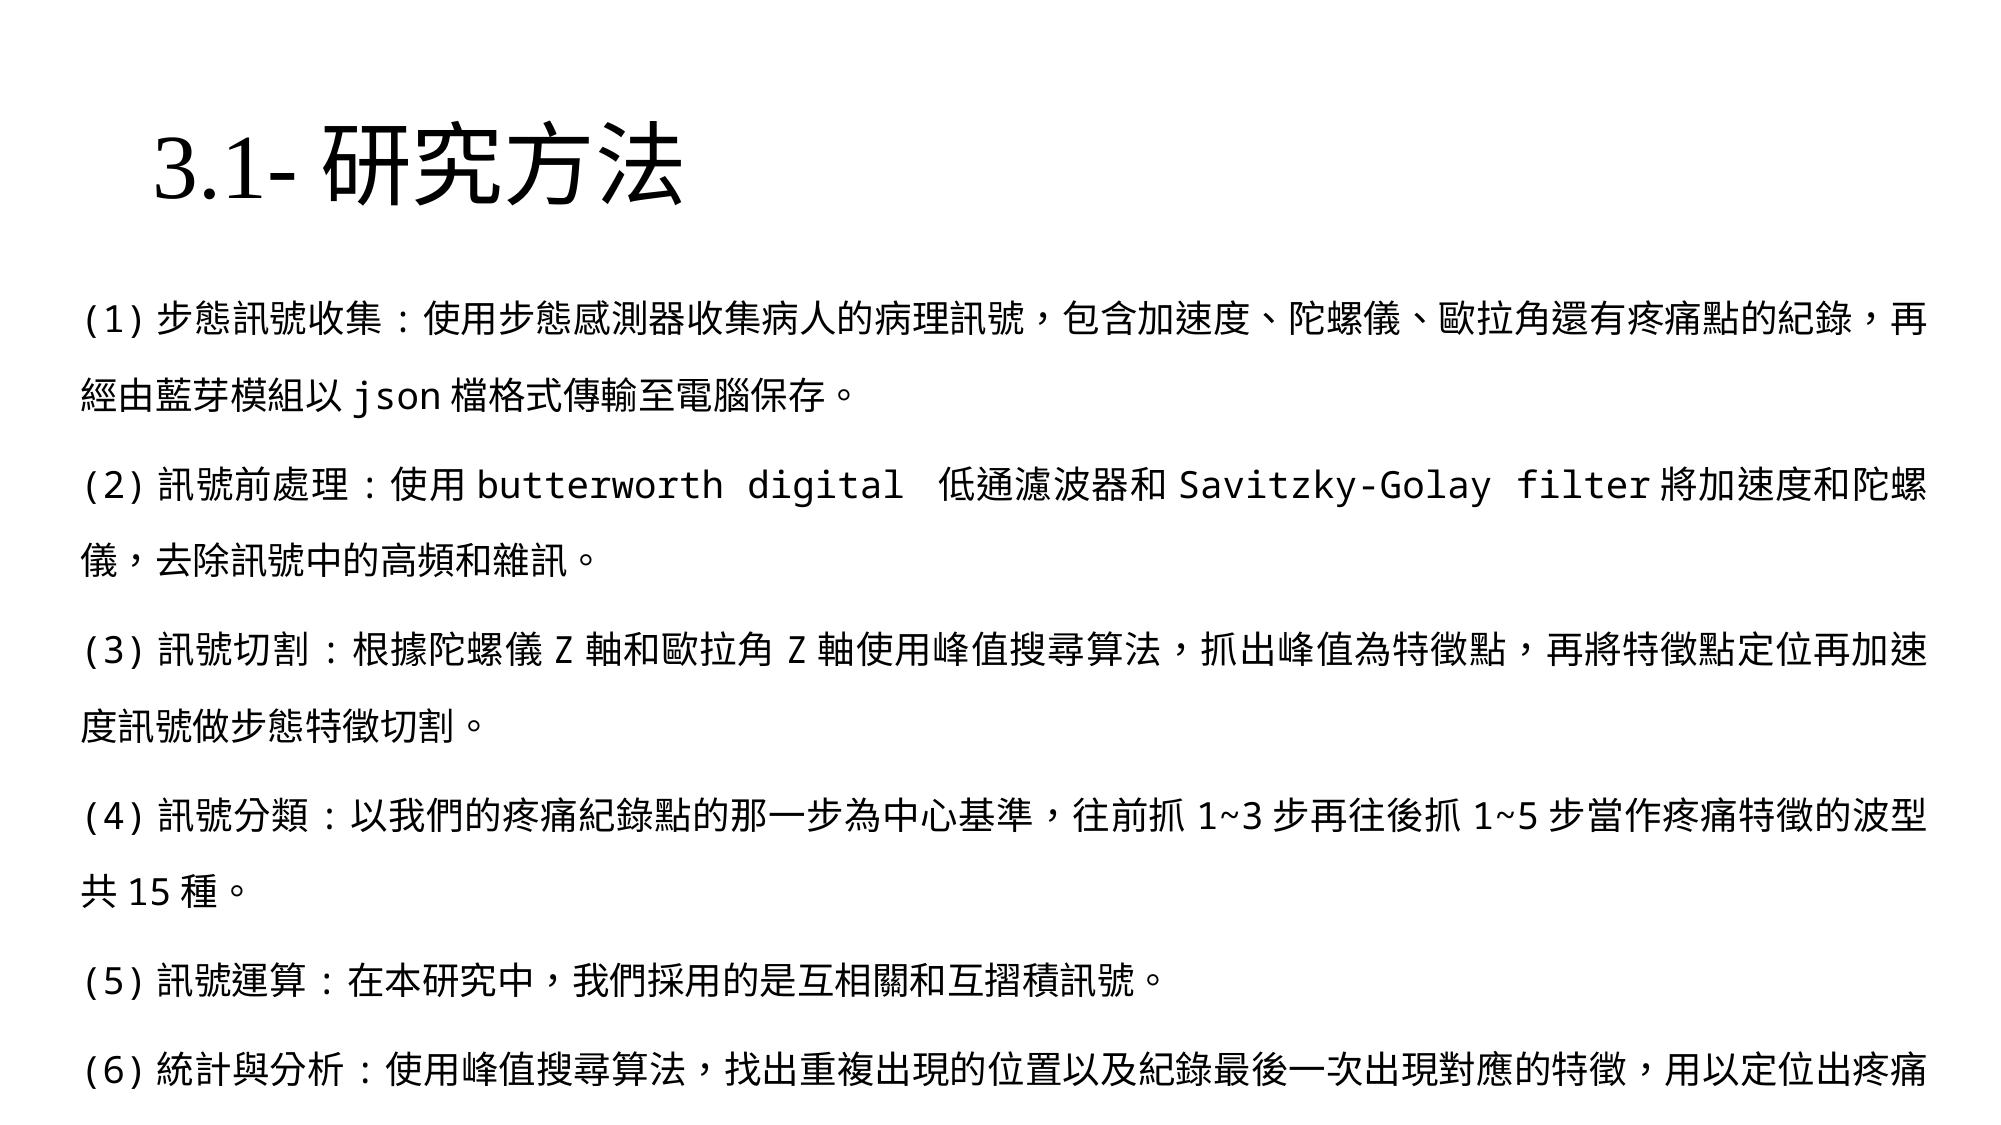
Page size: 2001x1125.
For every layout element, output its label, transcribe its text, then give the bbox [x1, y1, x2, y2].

list (1)步態訊號收集:使用步態感測器收集病人的病理訊號，包含加速度、陀螺儀、歐拉角還有疼痛點的紀錄，再經由藍芽模組以json檔格式傳輸至電腦保存。 (2)訊號前處理:使用butterworth digital 低通濾波器和Savitzky-Golay filter將加速度和陀螺儀，去除訊號中的高頻和雜訊。 (3)訊號切割:根據陀螺儀Z軸和歐拉角Z軸使用峰值搜尋算法，抓出峰值為特徵點，再將特徵點定位再加速度訊號做步態特徵切割。 (4)訊號分類:以我們的疼痛紀錄點的那一步為中心基準，往前抓1~3步再往後抓1~5步當作疼痛特徵的波型共15種。 (5)訊號運算:在本研究中，我們採用的是互相關和互摺積訊號。 (6)統計與分析:使用峰值搜尋算法，找出重複出現的位置以及紀錄最後一次出現對應的特徵，用以定位出疼痛發現的開始至結束。 [65, 256, 1943, 1090]
title 3.1-研究方法 [137, 59, 1863, 256]
